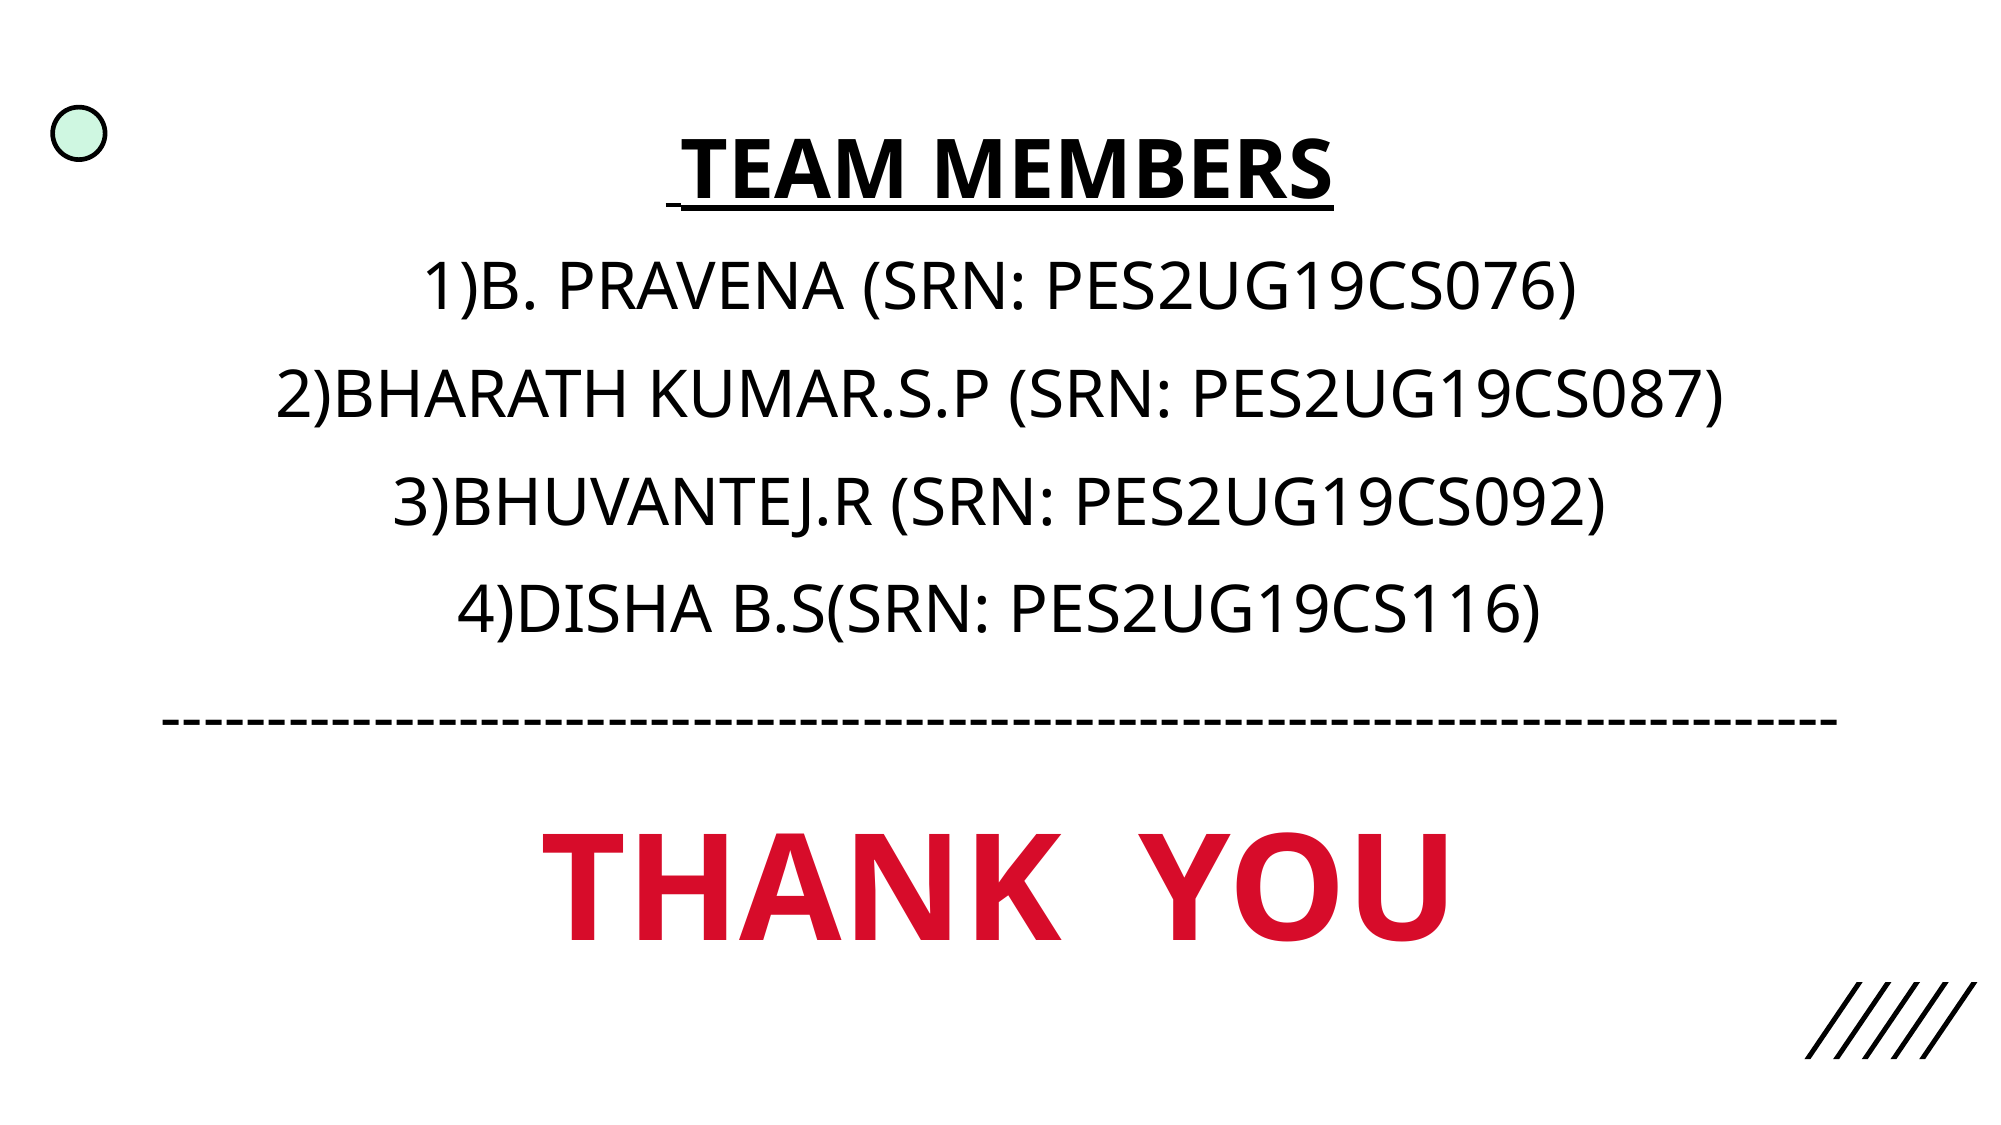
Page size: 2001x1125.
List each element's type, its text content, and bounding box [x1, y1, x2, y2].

list TEAM MEMBERS 1)B. PRAVENA (SRN: PES2UG19CS076) 2)BHARATH KUMAR.S.P (SRN: PES2UG19CS087) 3)BHUVANTEJ.R (SRN: PES2UG19CS092) 4)DISHA B.S(SRN: PES2UG19CS116) ------------------------------------------------------------------------------- THANK YOU [137, 99, 1863, 1014]
